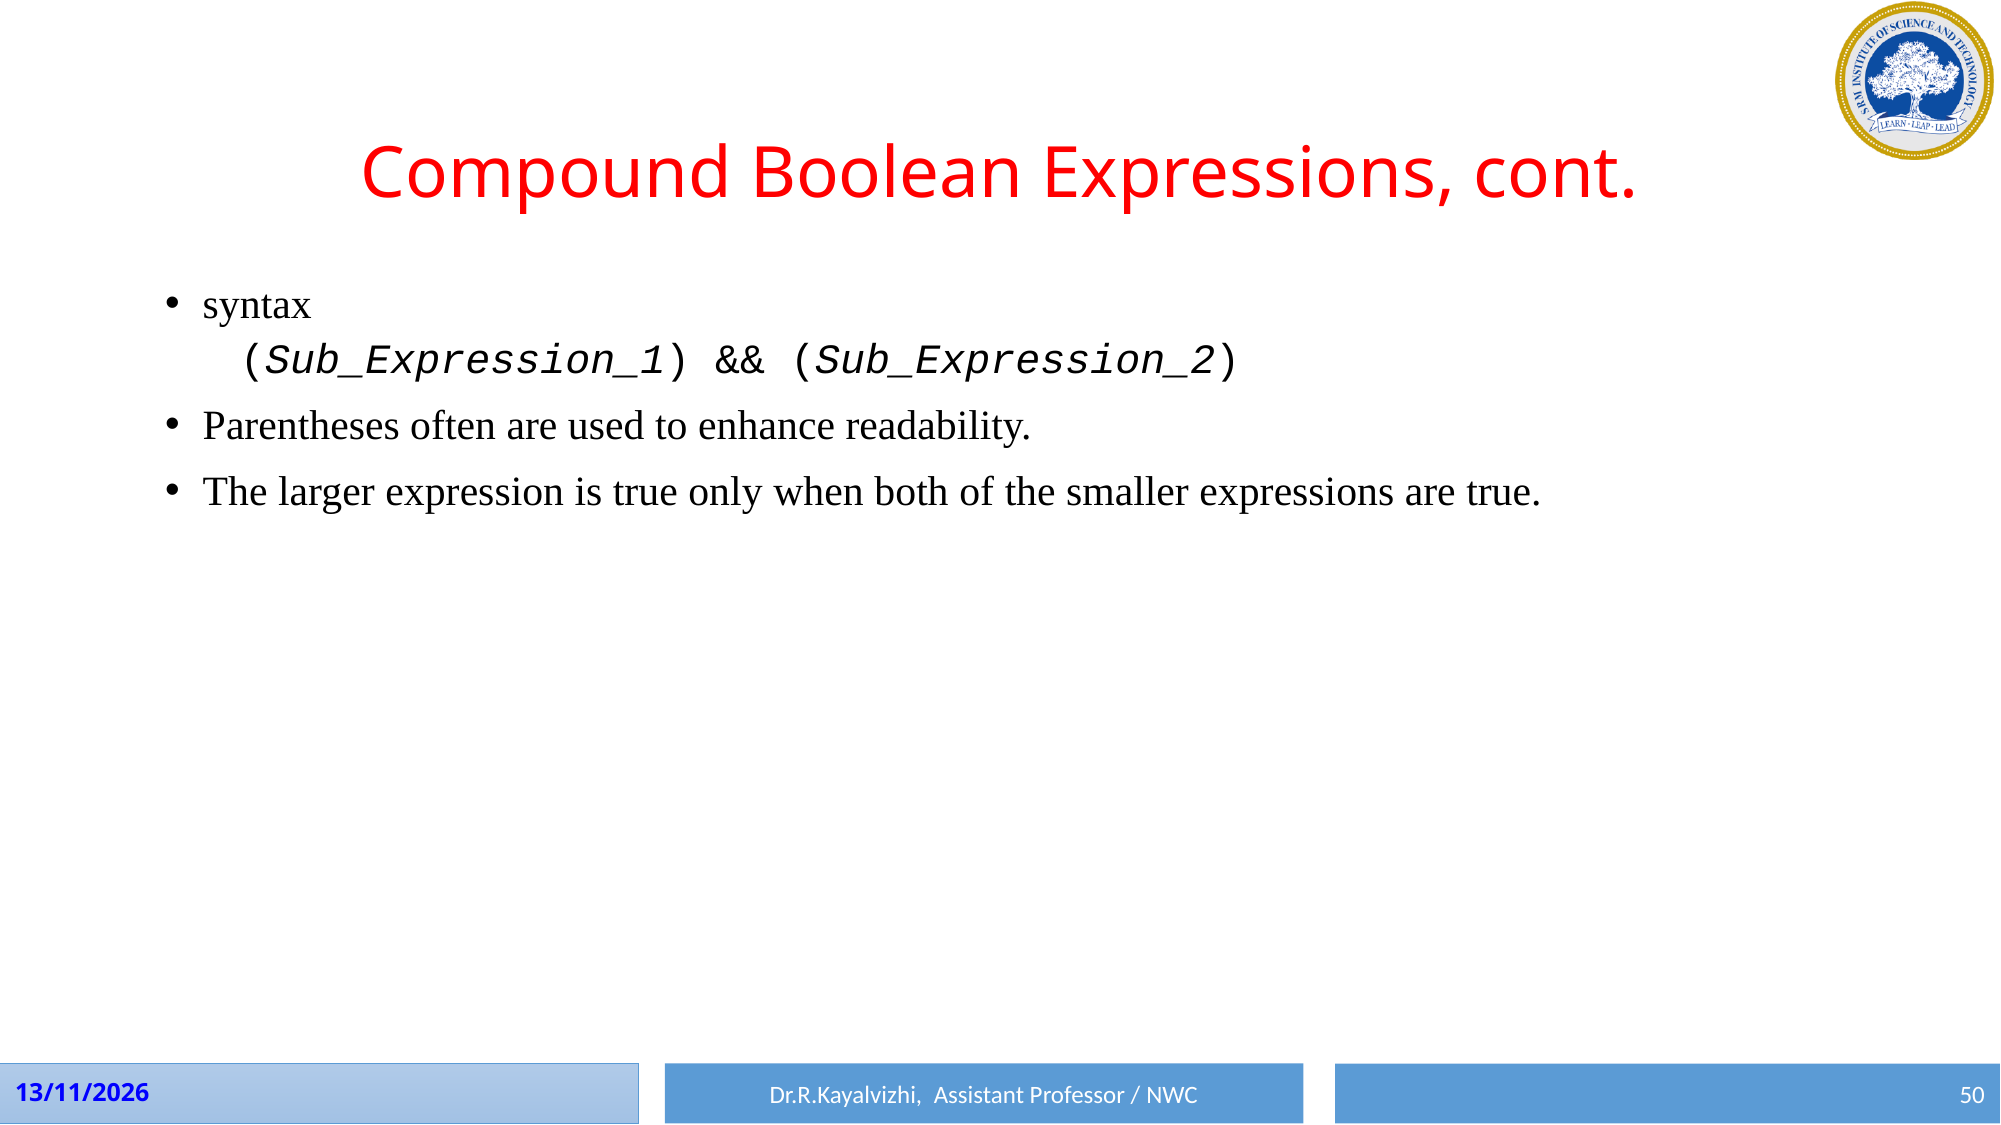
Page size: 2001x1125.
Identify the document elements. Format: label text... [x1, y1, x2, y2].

list syntax (Sub_Expression_1) && (Sub_Expression_2) Parentheses often are used to enhance readability. The larger expression is true only when both of the smaller expressions are true. [150, 274, 1850, 928]
text_box Dr.R.Kayalvizhi, Assistant Professor / NWC [664, 1063, 1304, 1124]
slide_number 50 [1335, 1063, 2000, 1124]
title Compound Boolean Expressions, cont. [150, 73, 1850, 274]
text_box 10-08-2023 [0, 1063, 639, 1124]
picture [1835, 1, 1994, 160]
